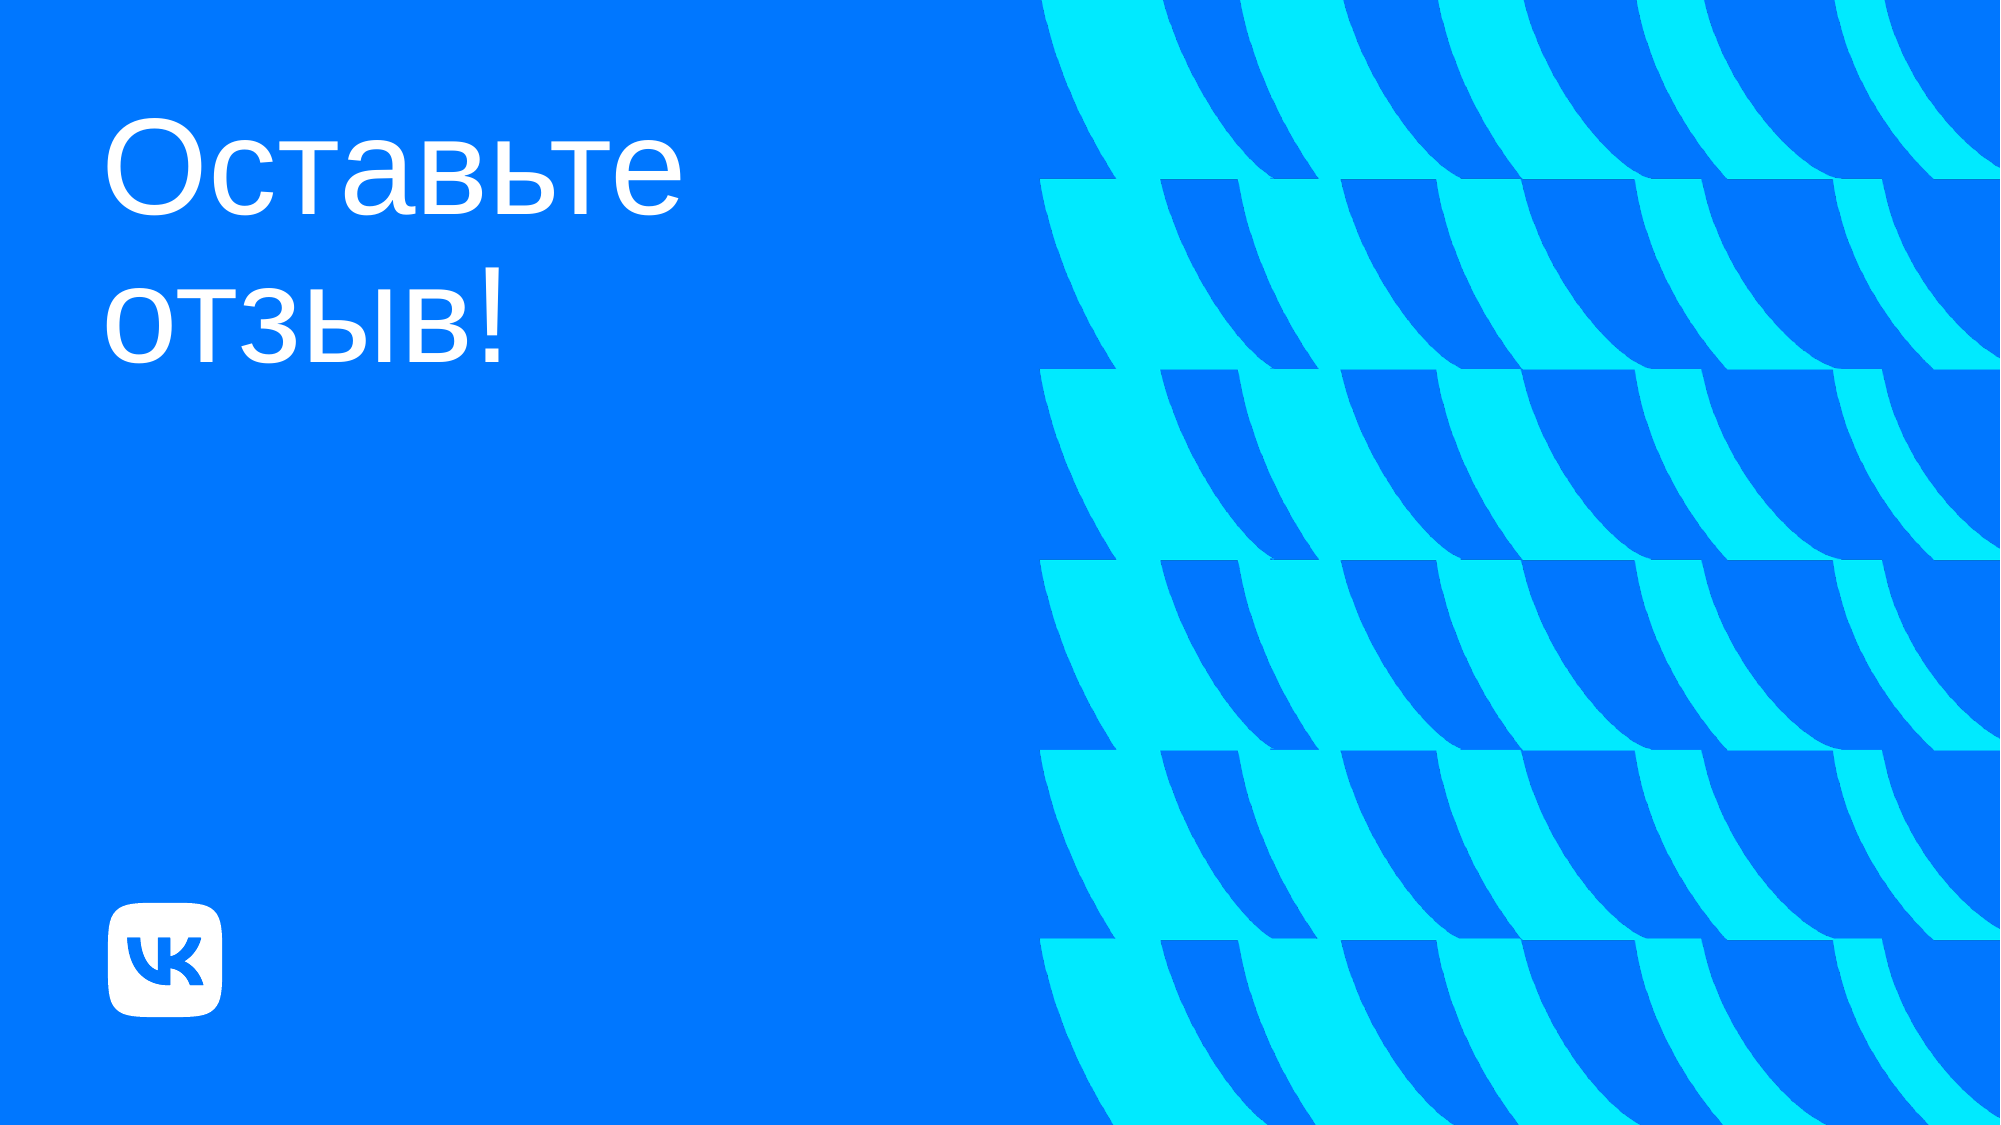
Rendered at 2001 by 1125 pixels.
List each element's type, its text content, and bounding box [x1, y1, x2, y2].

picture [1035, 0, 2000, 1125]
title Оставьте отзыв! [101, 95, 1001, 546]
